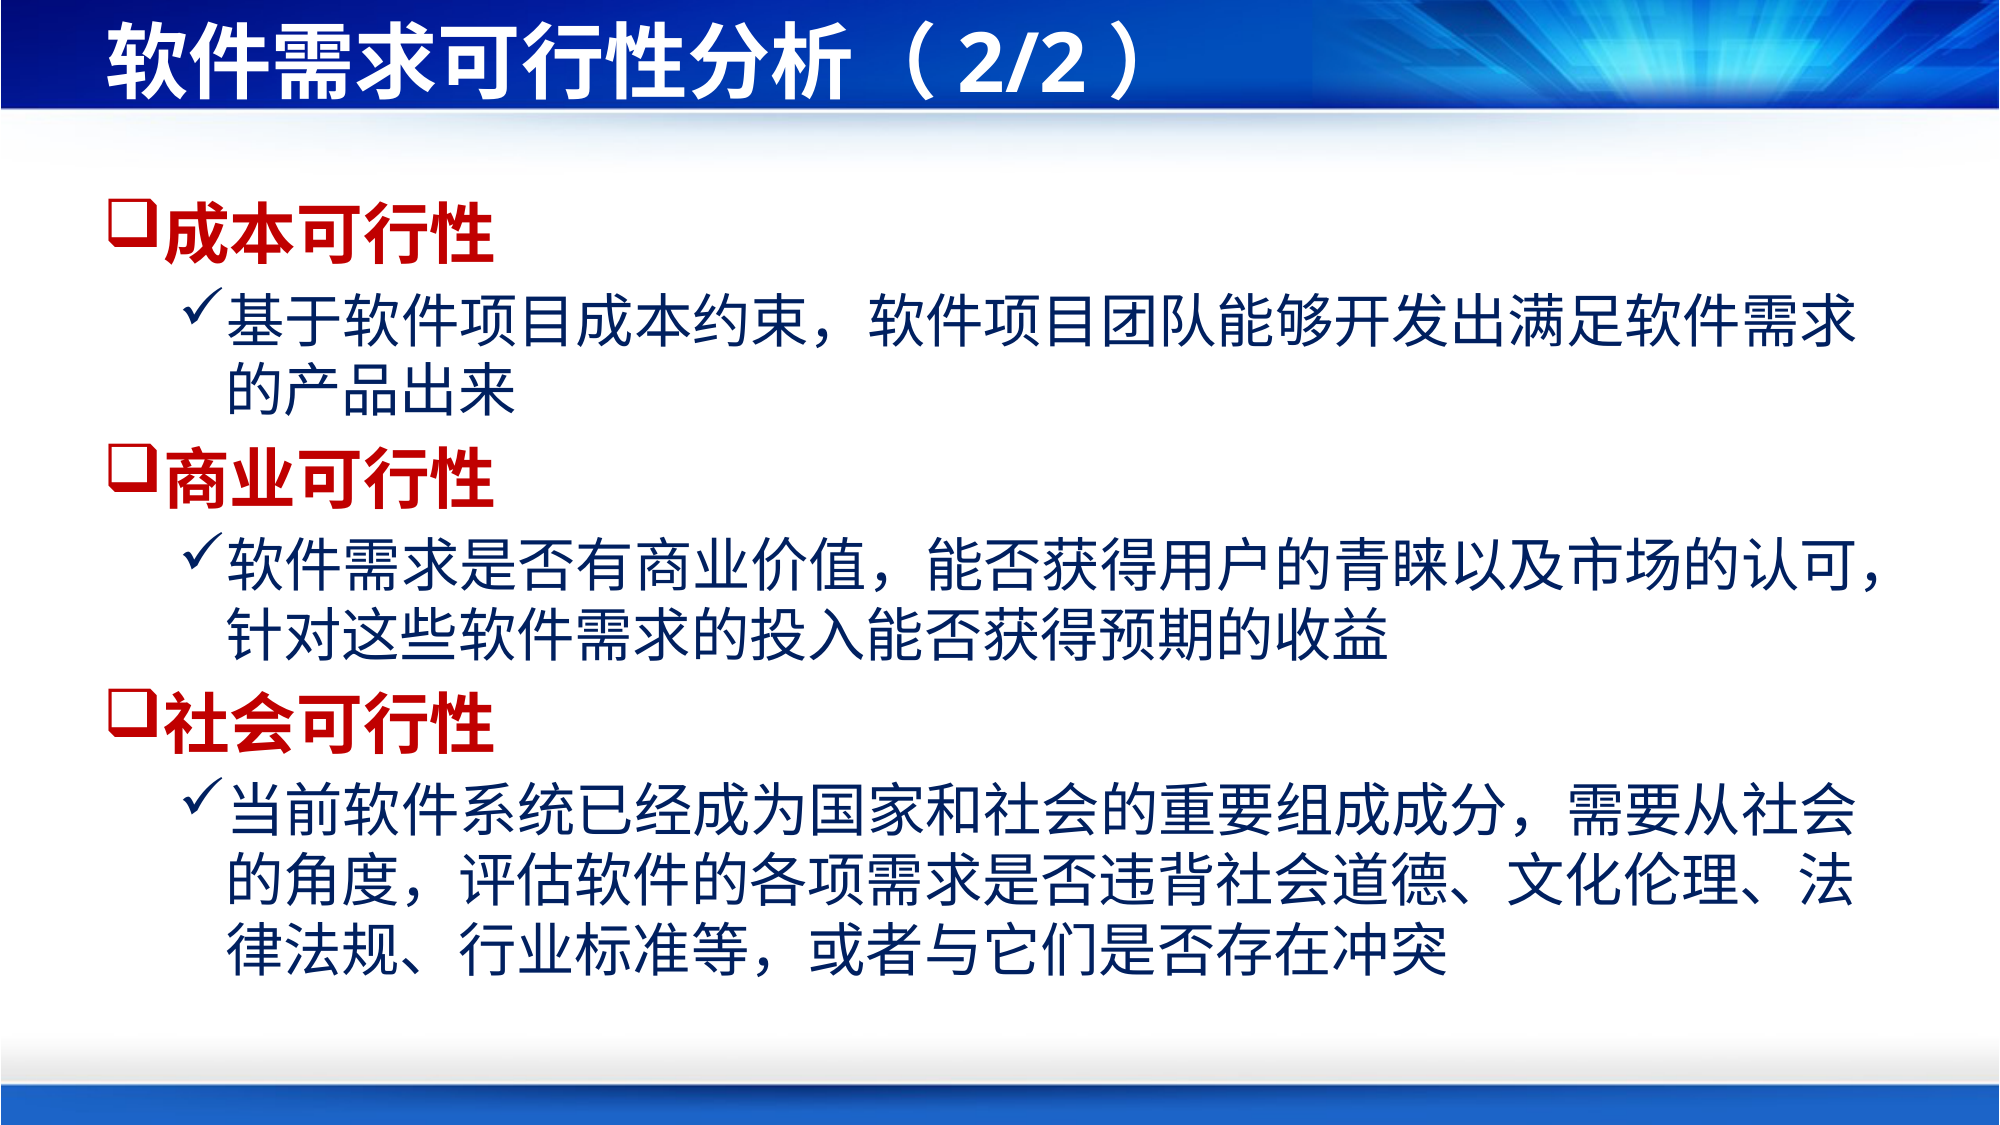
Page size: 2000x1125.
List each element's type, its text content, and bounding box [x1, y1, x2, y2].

title 软件需求可行性分析（2/2） [90, 1, 1880, 118]
picture [1, 0, 1999, 1125]
list 成本可行性 基于软件项目成本约束，软件项目团队能够开发出满足软件需求的产品出来 商业可行性 软件需求是否有商业价值，能否获得用户的青睐以及市场的认可，针对这些软件需求的投入能否获得预期的收益 社会可行性 当前软件系统已经成为国家和社会的重要组成成分，需要从社会的角度，评估软件的各项需求是否违背社会道德、文化伦理、法律法规、行业标准等，或者与它们是否存在冲突 [88, 184, 1880, 1012]
